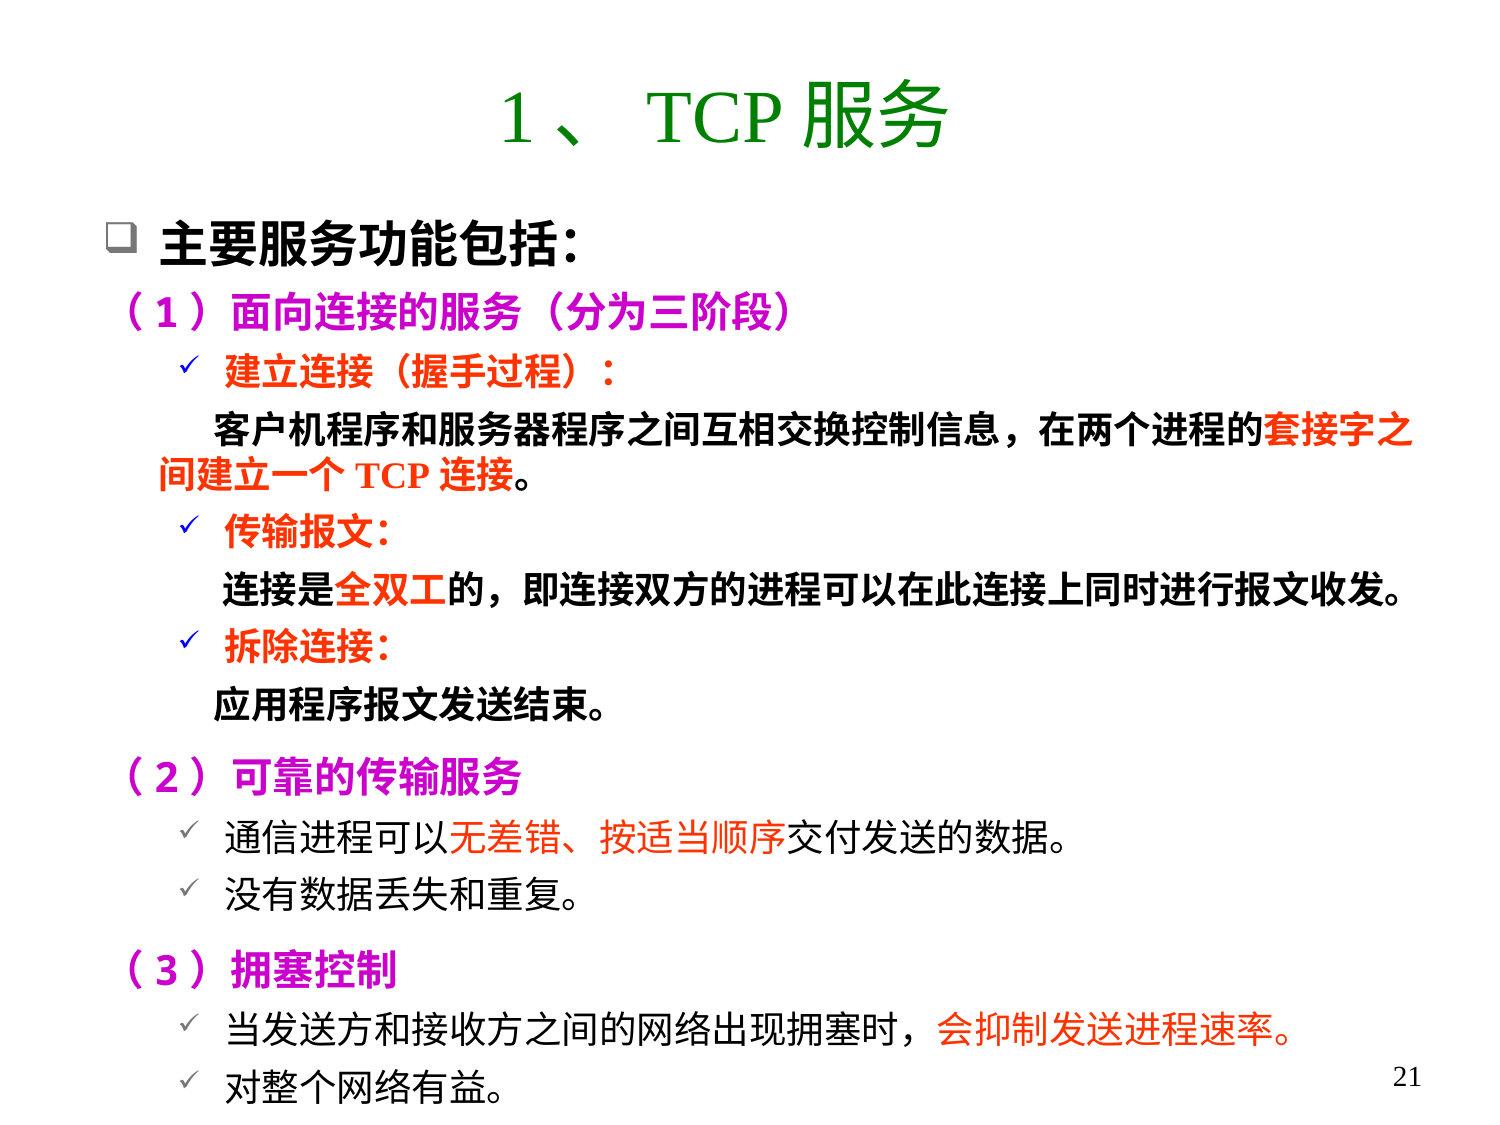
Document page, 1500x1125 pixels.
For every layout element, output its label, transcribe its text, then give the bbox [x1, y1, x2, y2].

list 主要服务功能包括： （1）面向连接的服务（分为三阶段） 建立连接（握手过程）： 客户机程序和服务器程序之间互相交换控制信息，在两个进程的套接字之间建立一个TCP连接。 传输报文： 连接是全双工的，即连接双方的进程可以在此连接上同时进行报文收发。 拆除连接： 应用程序报文发送结束。 （2）可靠的传输服务 通信进程可以无差错、按适当顺序交付发送的数据。 没有数据丢失和重复。 （3）拥塞控制 当发送方和接收方之间的网络出现拥塞时，会抑制发送进程速率。 对整个网络有益。 [87, 187, 1455, 1072]
title 1、TCP服务 [87, 37, 1363, 187]
slide_number 21 [1362, 1072, 1438, 1125]
